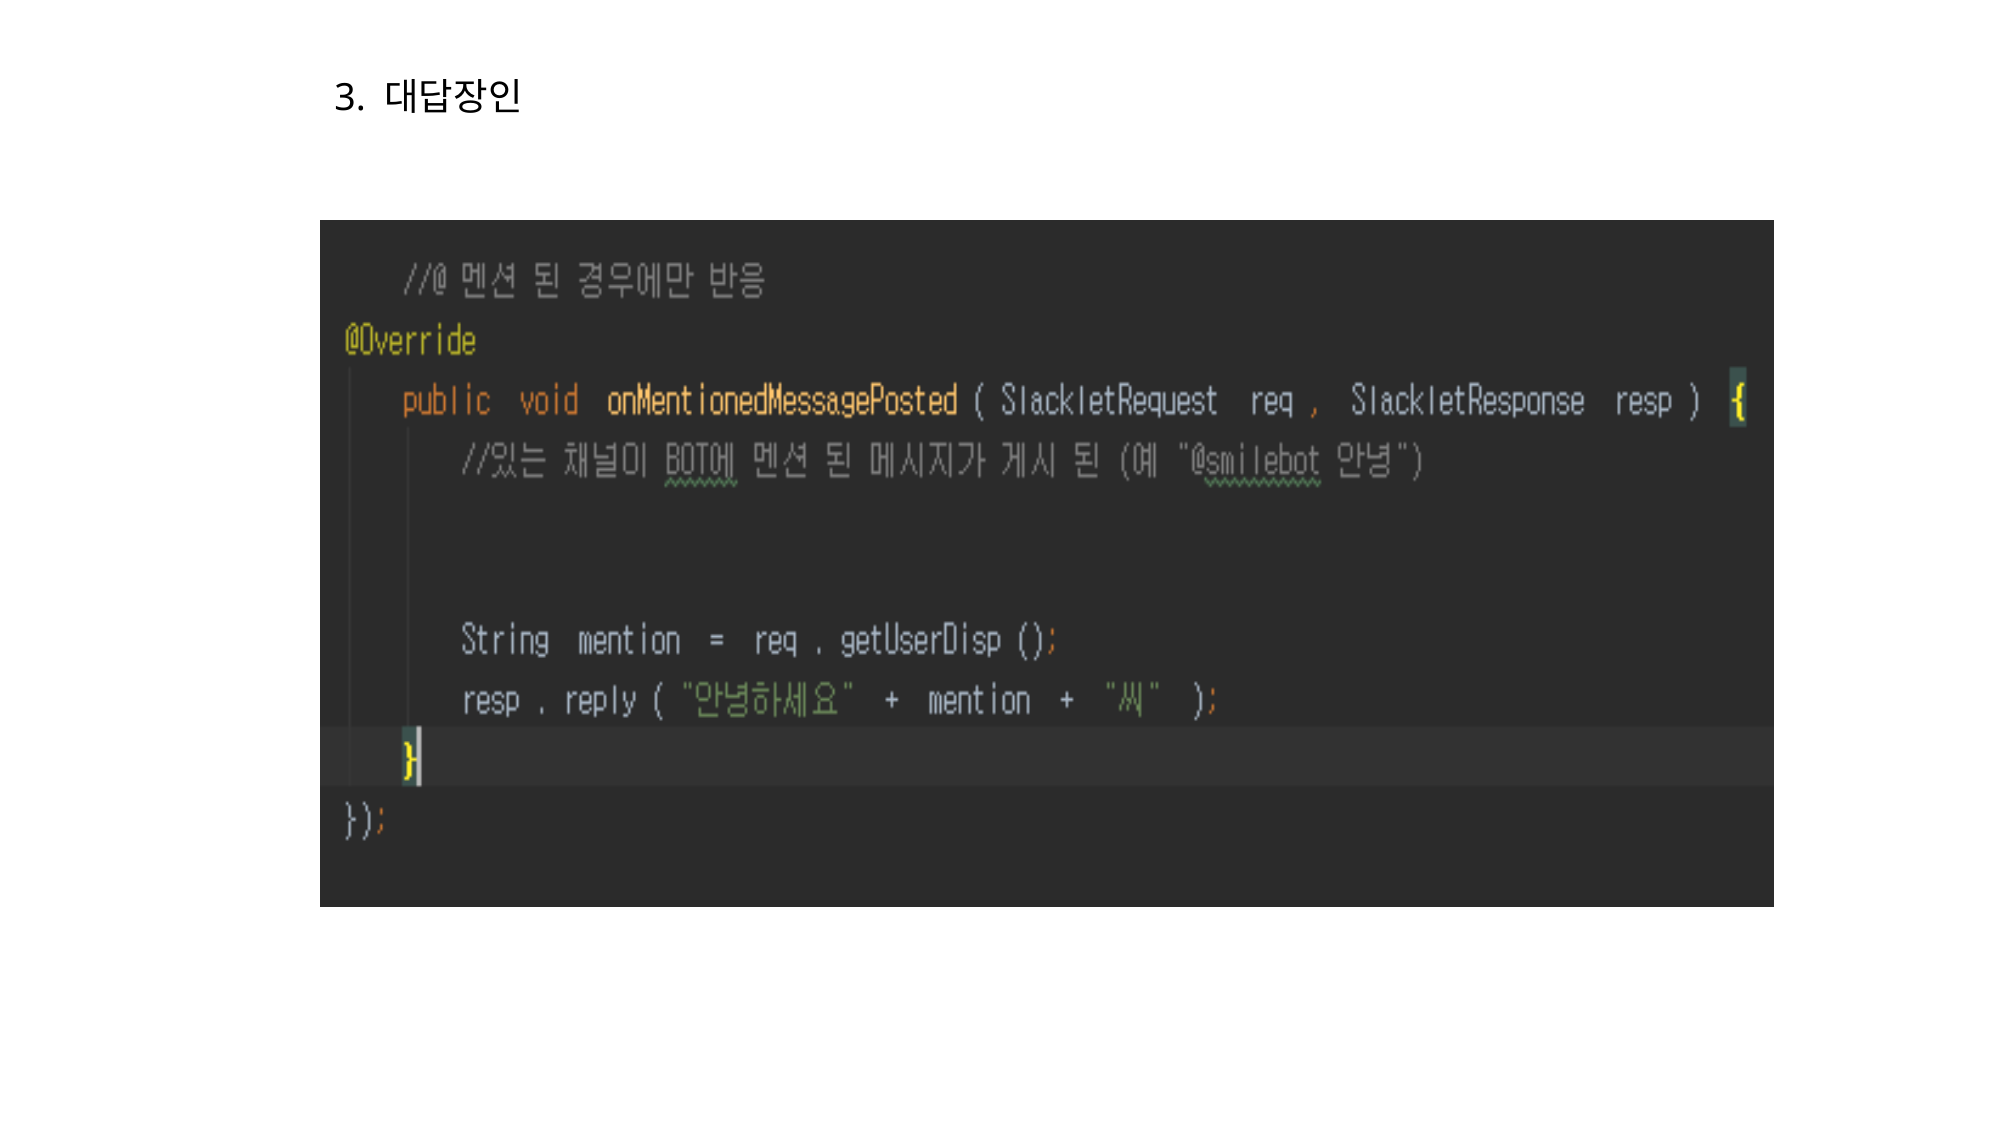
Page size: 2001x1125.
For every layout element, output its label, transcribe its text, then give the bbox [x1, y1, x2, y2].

picture [320, 220, 1774, 908]
text_box 3. 대답장인 [319, 65, 1591, 126]
